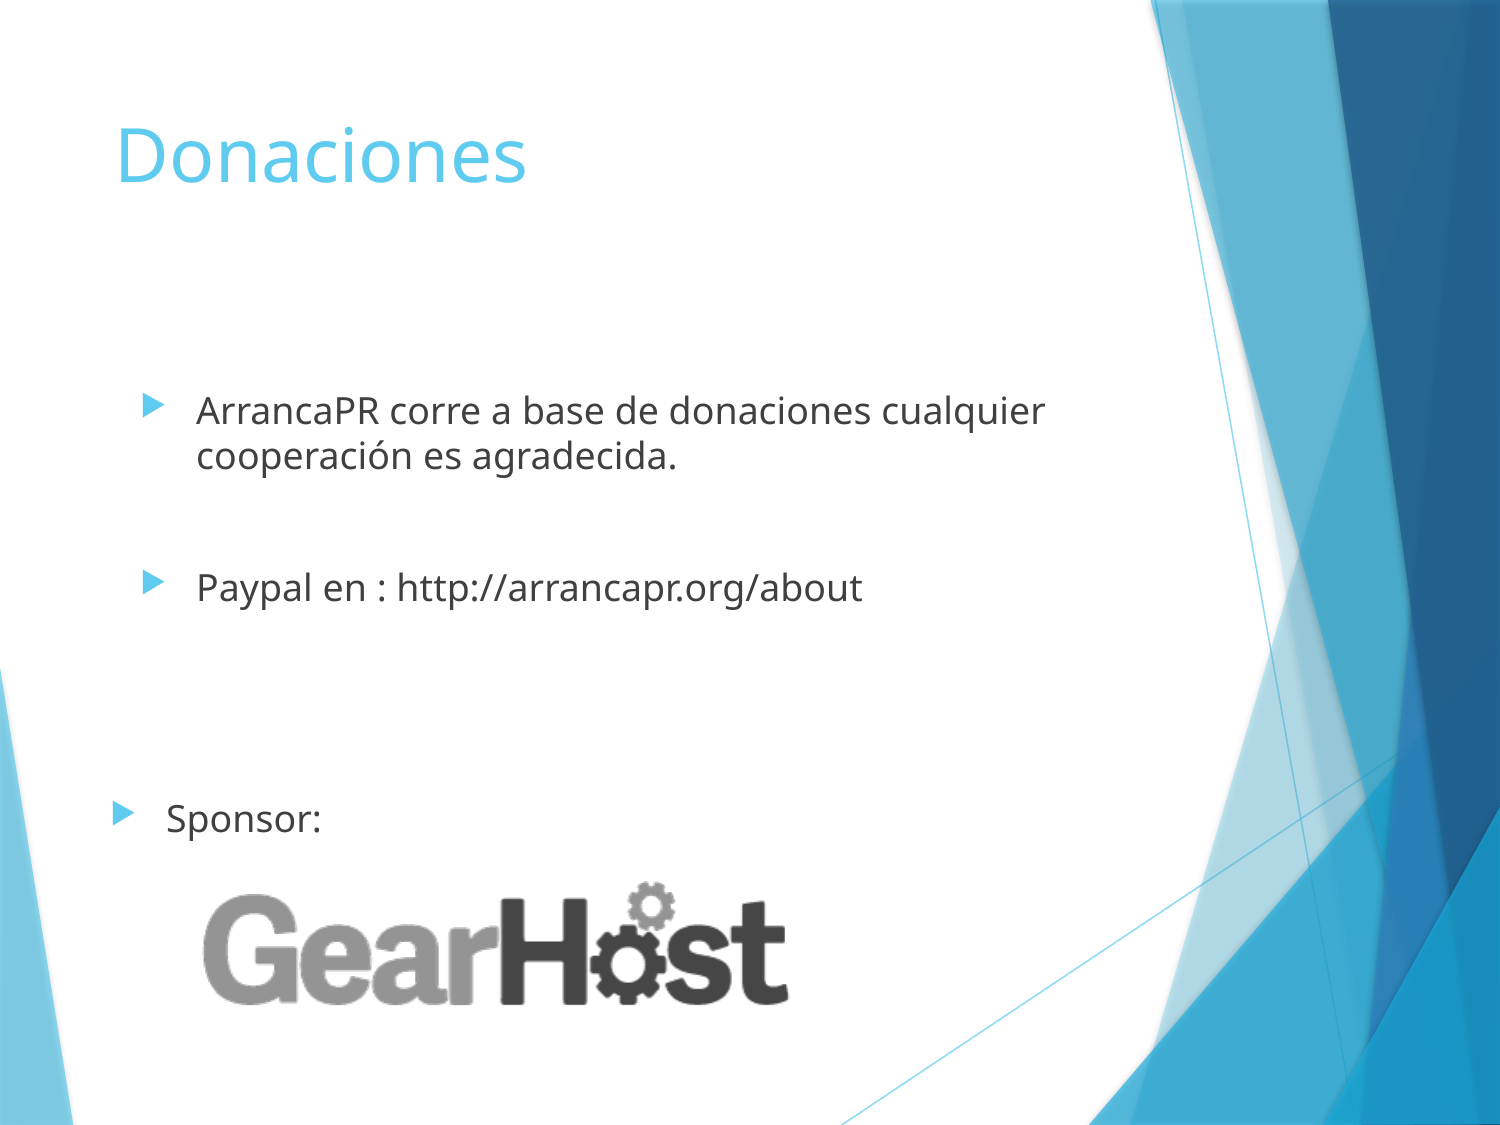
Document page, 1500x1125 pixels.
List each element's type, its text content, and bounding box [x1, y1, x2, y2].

title Donaciones [99, 99, 1142, 317]
text_box ArrancaPR corre a base de donaciones cualquier cooperación es agradecida. Paypal en : http://arrancapr.org/about [125, 379, 1167, 1016]
picture [161, 874, 832, 1013]
list Sponsor: [95, 787, 1137, 1125]
